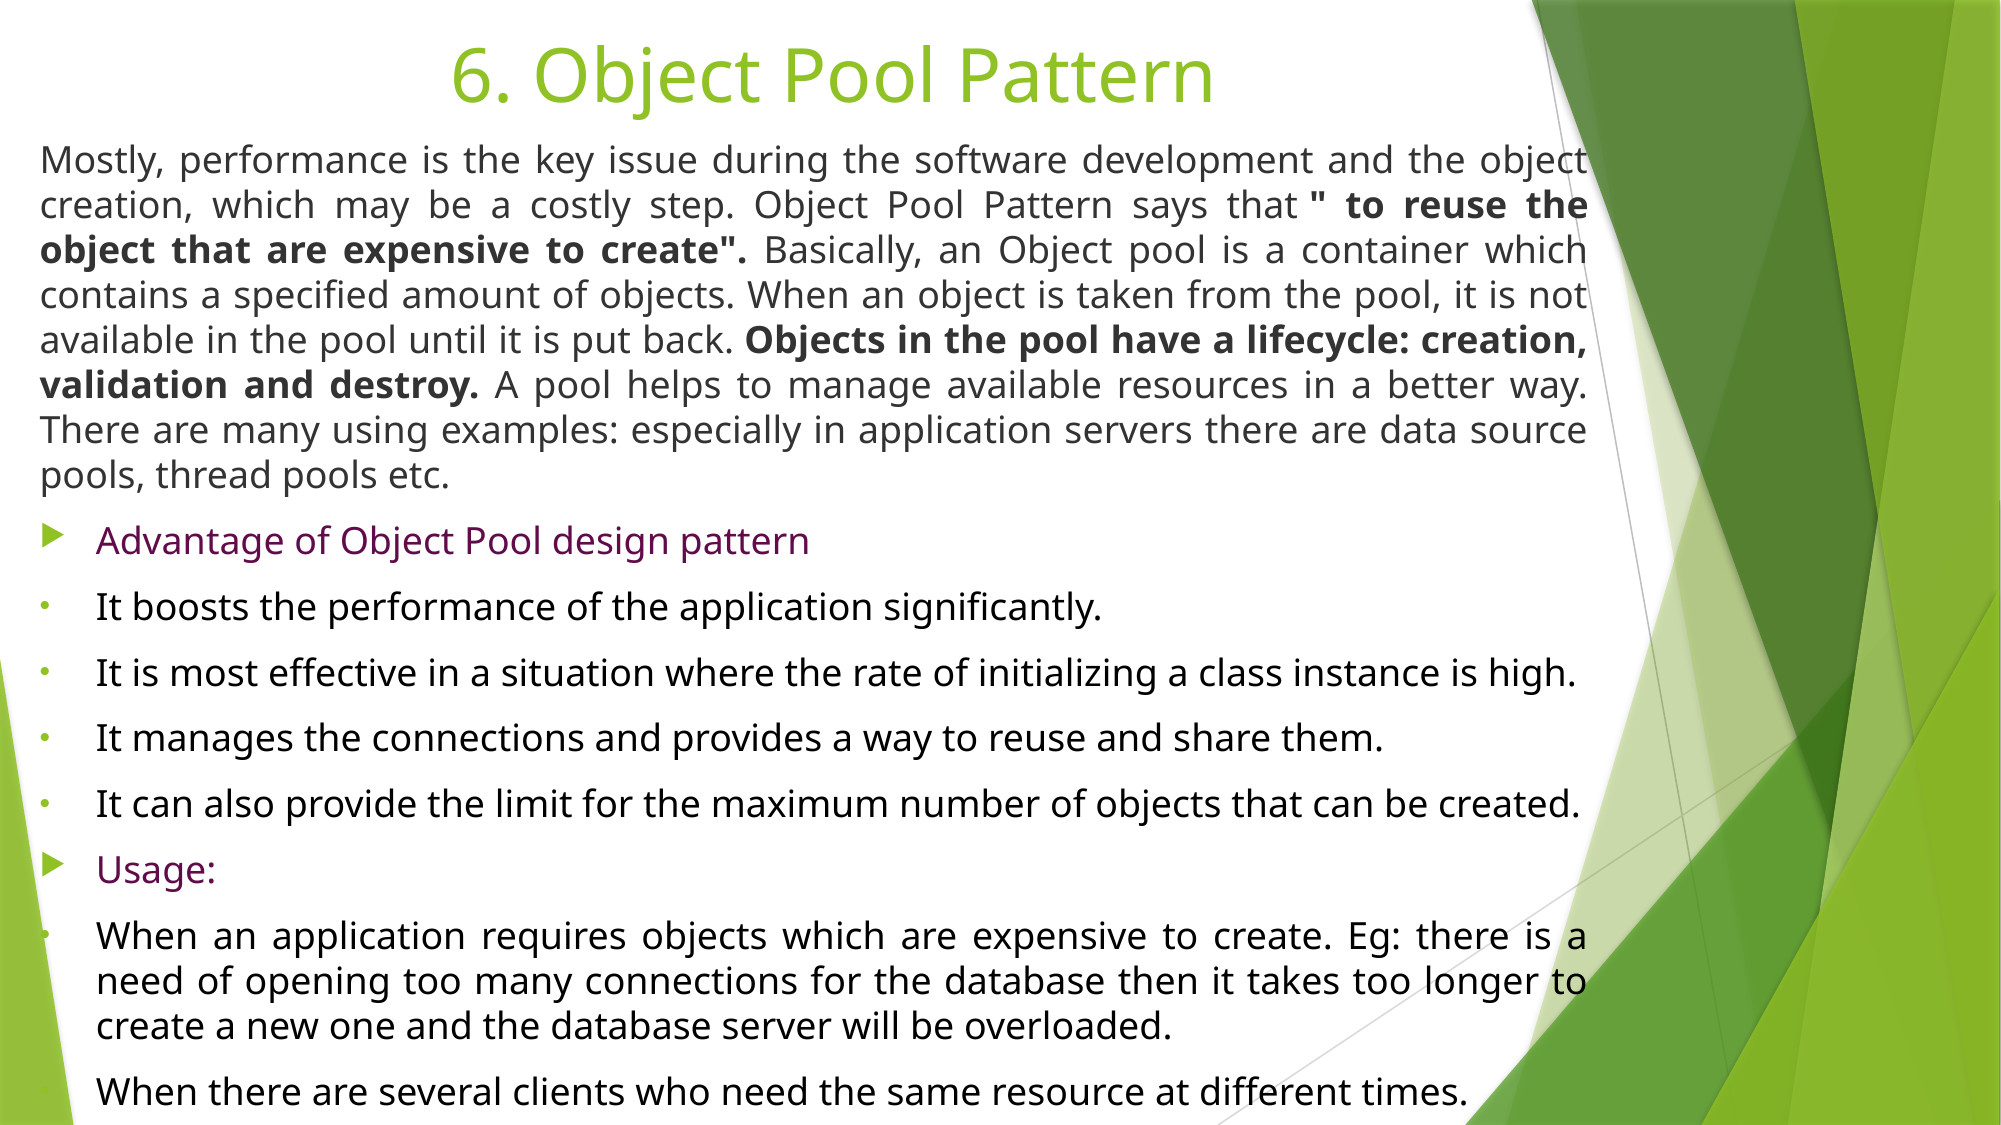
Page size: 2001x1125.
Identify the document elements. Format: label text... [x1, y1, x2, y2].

list Mostly, performance is the key issue during the software development and the object creation, which may be a costly step. Object Pool Pattern says that " to reuse the object that are expensive to create". Basically, an Object pool is a container which contains a specified amount of objects. When an object is taken from the pool, it is not available in the pool until it is put back. Objects in the pool have a lifecycle: creation, validation and destroy. A pool helps to manage available resources in a better way. There are many using examples: especially in application servers there are data source pools, thread pools etc. Advantage of Object Pool design pattern It boosts the performance of the application significantly. It is most effective in a situation where the rate of initializing a class instance is high. It manages the connections and provides a way to reuse and share them. It can also provide the limit for the maximum number of objects that can be created. Usage: When an application requires objects which are expensive to create. Eg: there is a need of opening too many connections for the database then it takes too longer to create a new one and the database server will be overloaded. When there are several clients who need the same resource at different times. [24, 128, 1605, 1106]
title 6. Object Pool Pattern [435, 19, 1447, 128]
